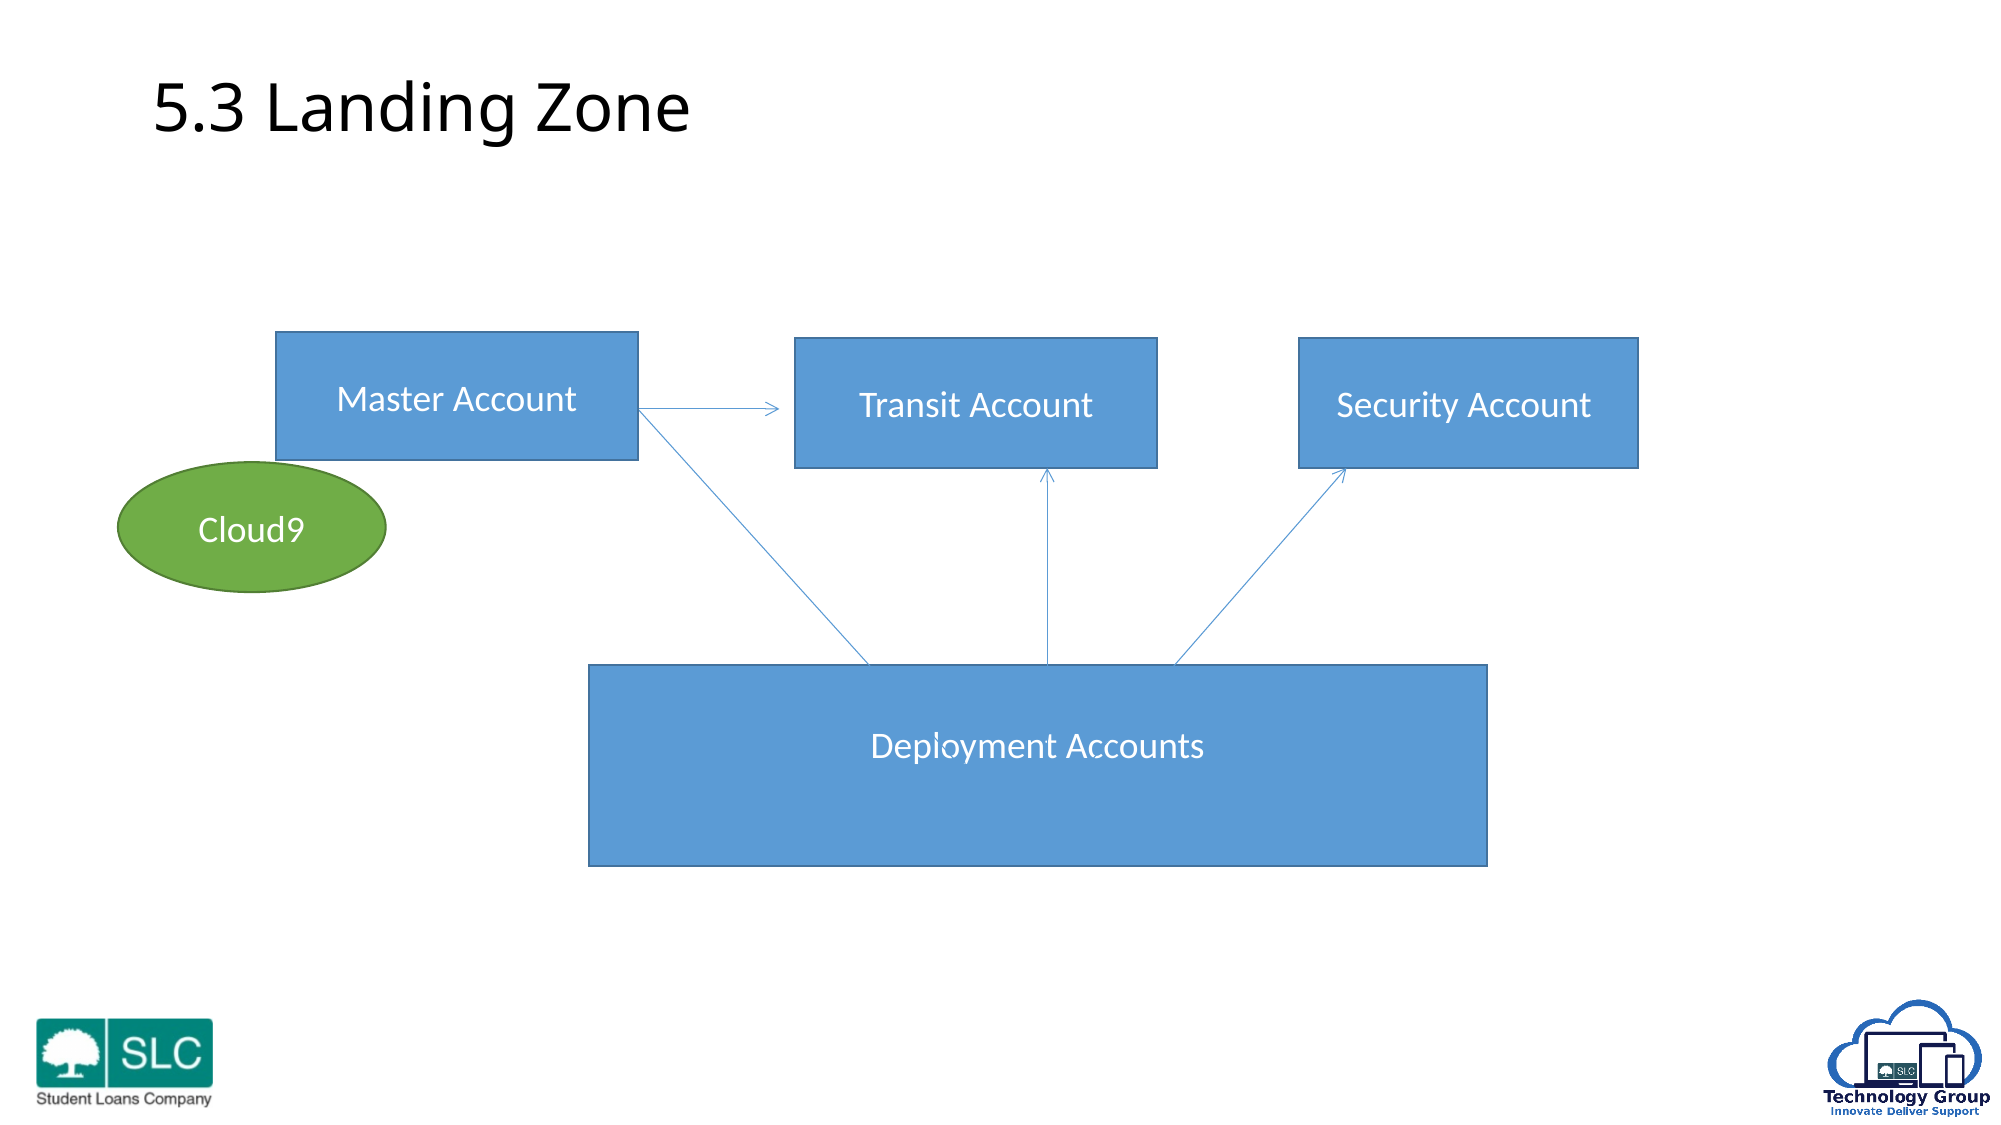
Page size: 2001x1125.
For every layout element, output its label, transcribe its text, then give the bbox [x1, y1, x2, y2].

text_box Master Account [275, 331, 639, 461]
picture [1817, 990, 1994, 1125]
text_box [1078, 467, 1347, 776]
picture [37, 1019, 212, 1107]
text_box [637, 408, 969, 776]
text_box Deployment Accounts [588, 664, 1488, 867]
text_box Cloud9 [116, 461, 387, 594]
text_box Transit Account [794, 337, 1158, 469]
title 5.3 Landing Zone [137, 59, 1863, 160]
text_box Security Account [1298, 337, 1639, 469]
